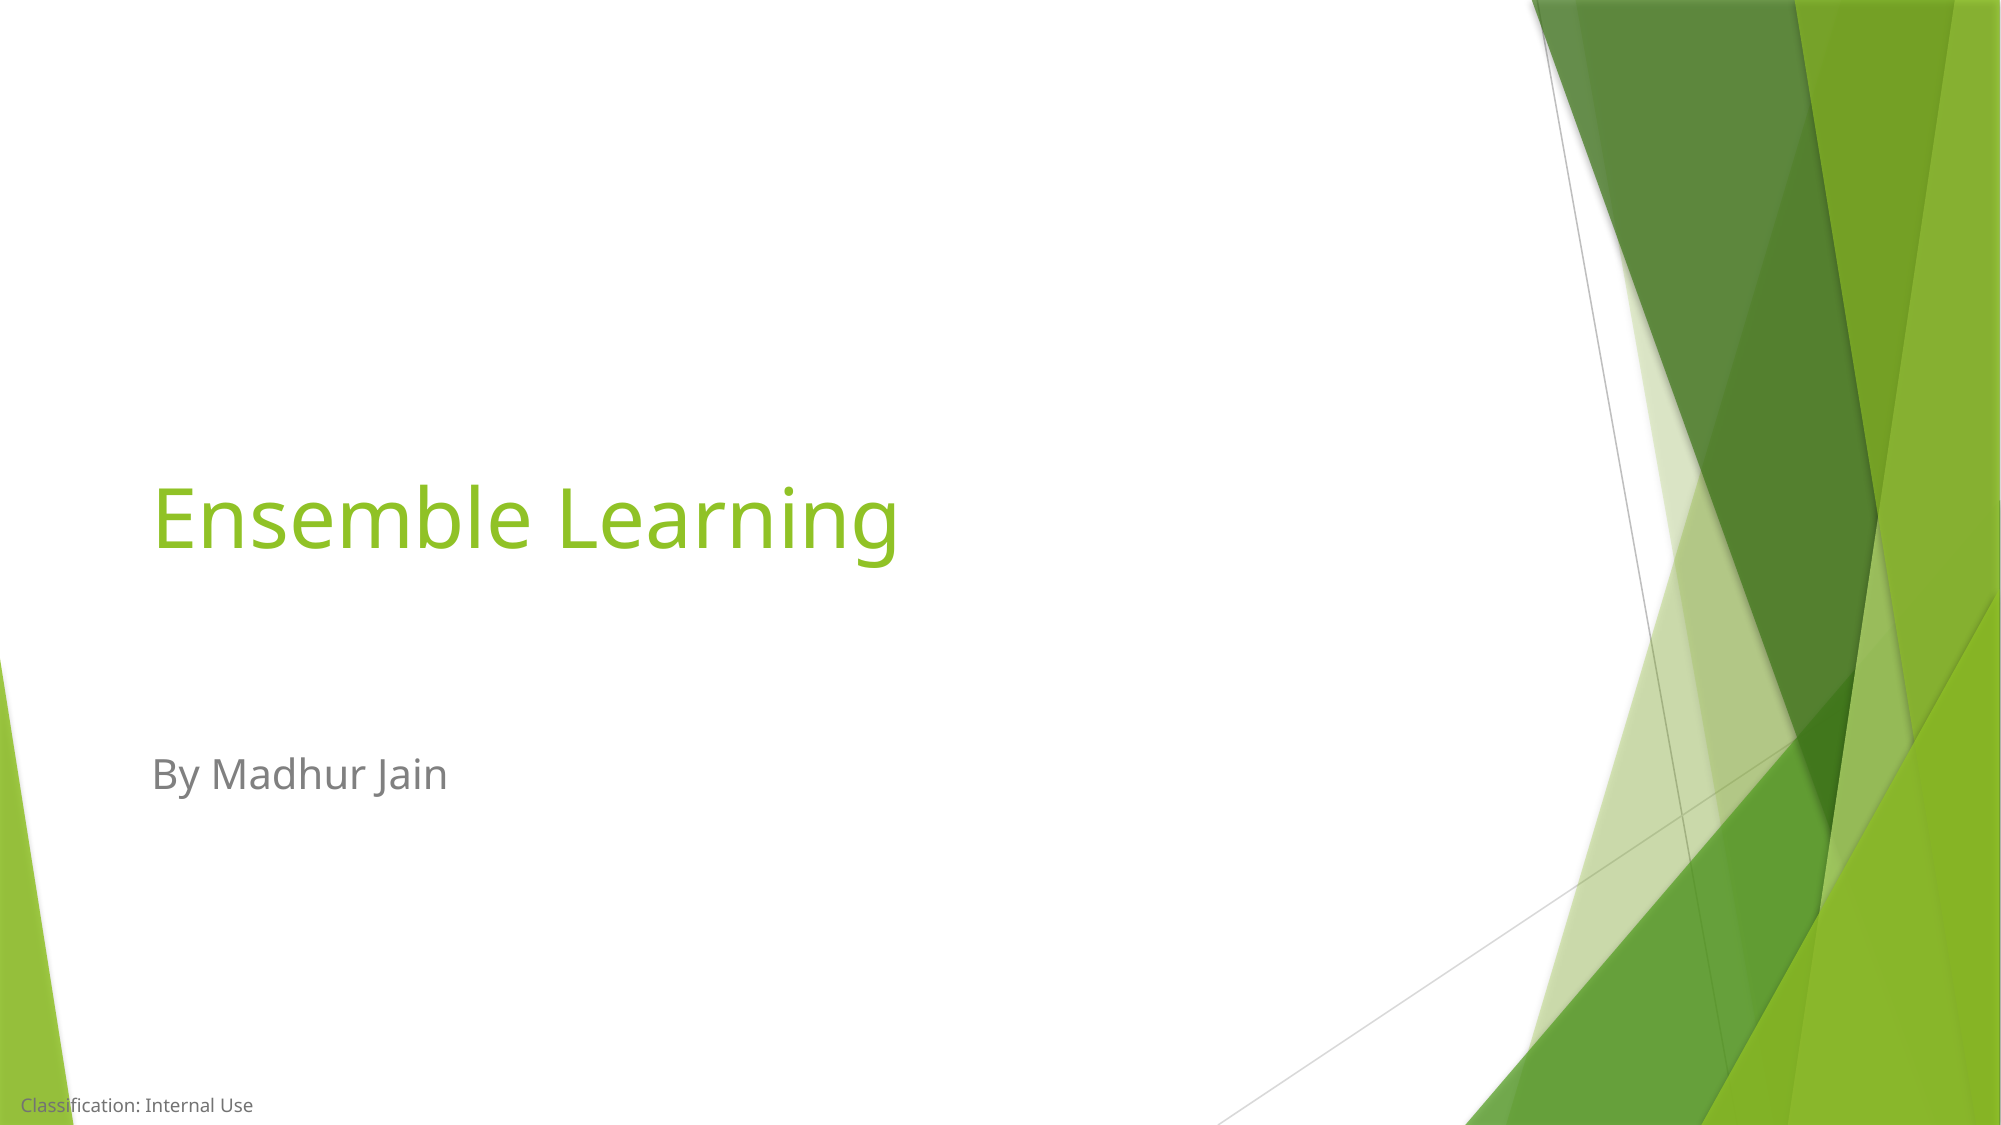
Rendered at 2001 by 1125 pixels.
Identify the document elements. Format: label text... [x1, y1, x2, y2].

title Ensemble Learning [136, 280, 1862, 574]
list By Madhur Jain [136, 740, 1547, 882]
